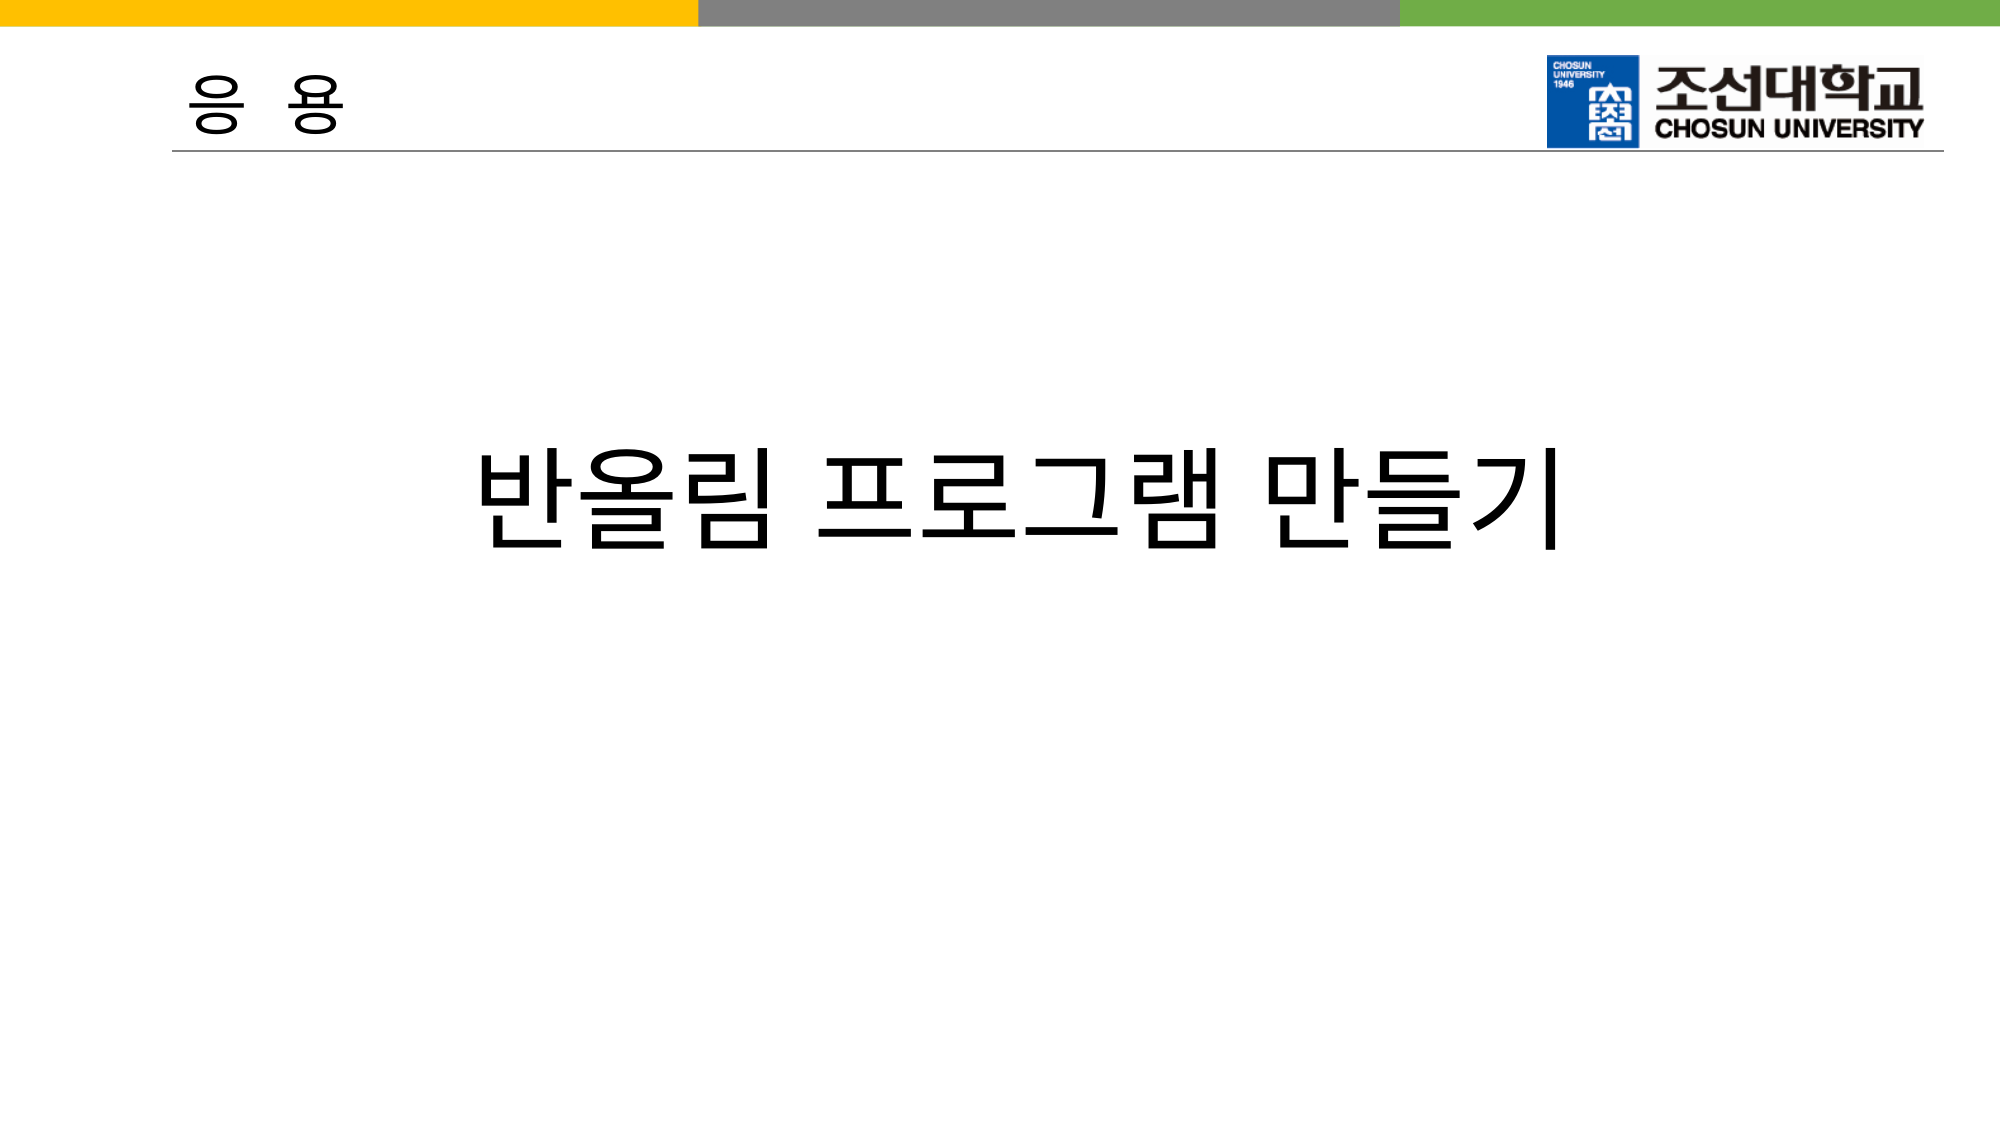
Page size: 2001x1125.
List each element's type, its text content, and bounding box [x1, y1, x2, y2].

picture [1543, 51, 1929, 150]
text_box 응 용 [171, 55, 1140, 150]
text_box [0, 0, 2000, 27]
text_box 반올림 프로그램 만들기 [132, 421, 1910, 572]
